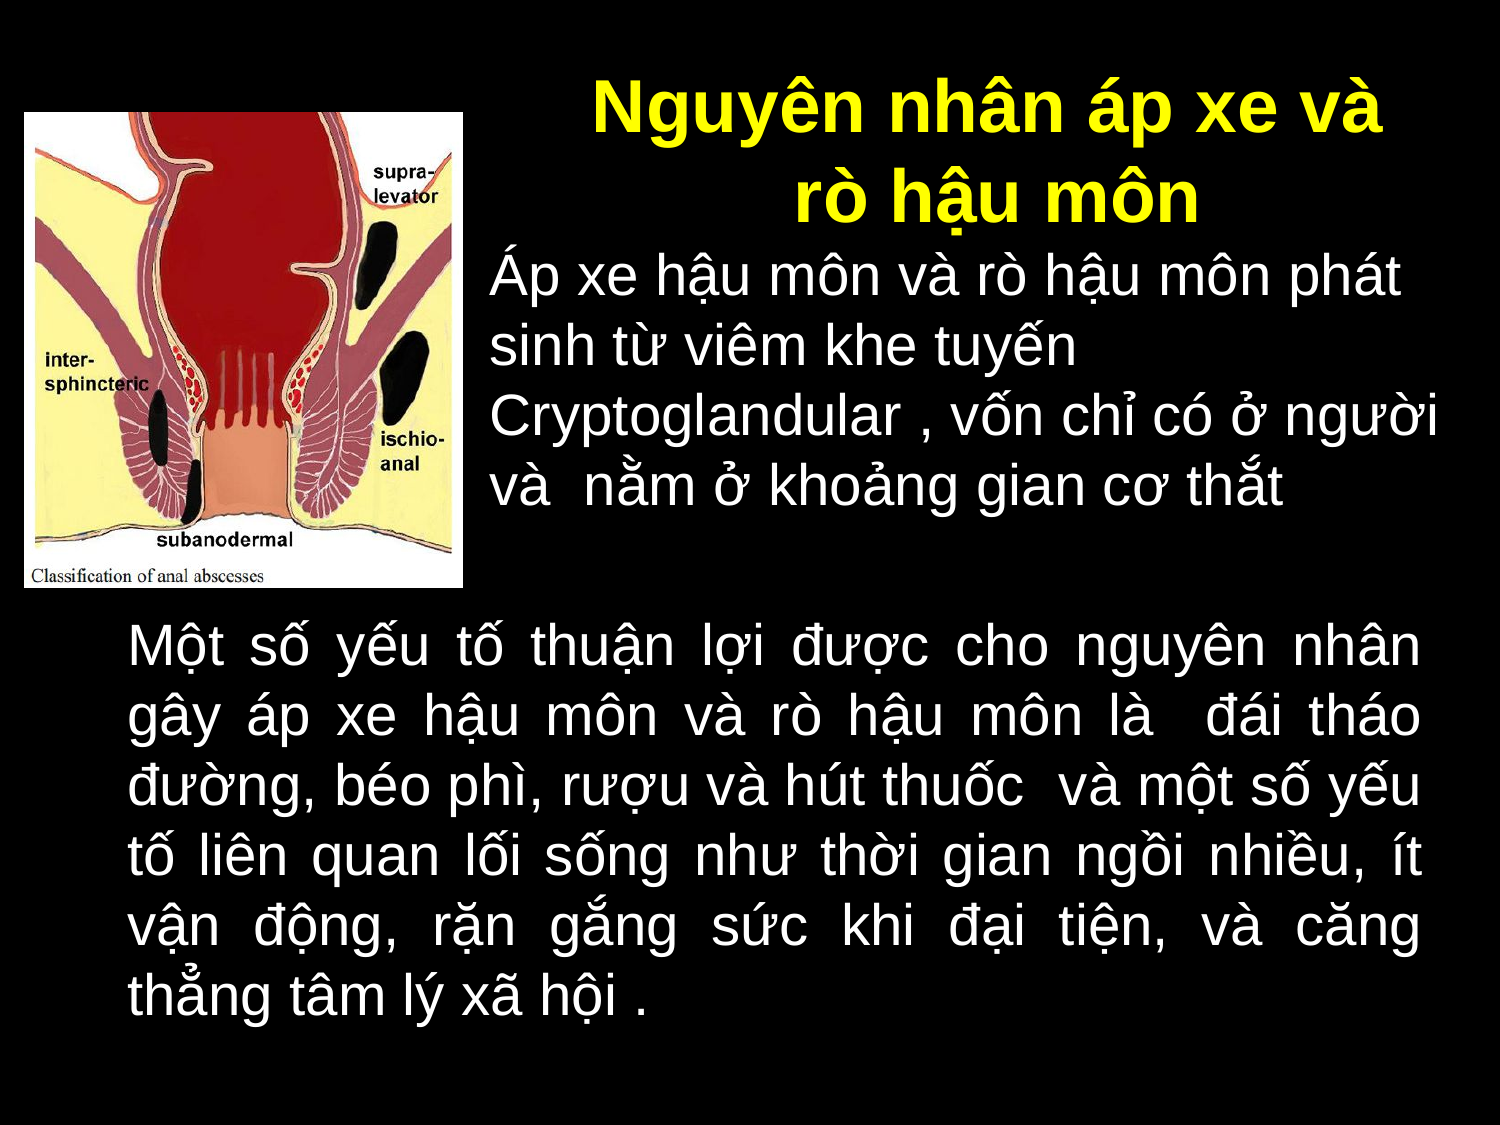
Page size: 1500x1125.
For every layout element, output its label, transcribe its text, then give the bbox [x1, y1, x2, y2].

picture [24, 112, 463, 588]
text_box Nguyên nhân áp xe và rò hậu môn Áp xe hậu môn và rò hậu môn phát sinh từ viêm khe tuyến Cryptoglandular , vốn chỉ có ở người và nằm ở khoảng gian cơ thắt [474, 49, 1500, 525]
text_box Một số yếu tố thuận lợi được cho nguyên nhân gây áp xe hậu môn và rò hậu môn là đái tháo đường, béo phì, rượu và hút thuốc và một số yếu tố liên quan lối sống như thời gian ngồi nhiều, ít vận động, rặn gắng sức khi đại tiện, và căng thẳng tâm lý xã hội . [112, 599, 1438, 1035]
